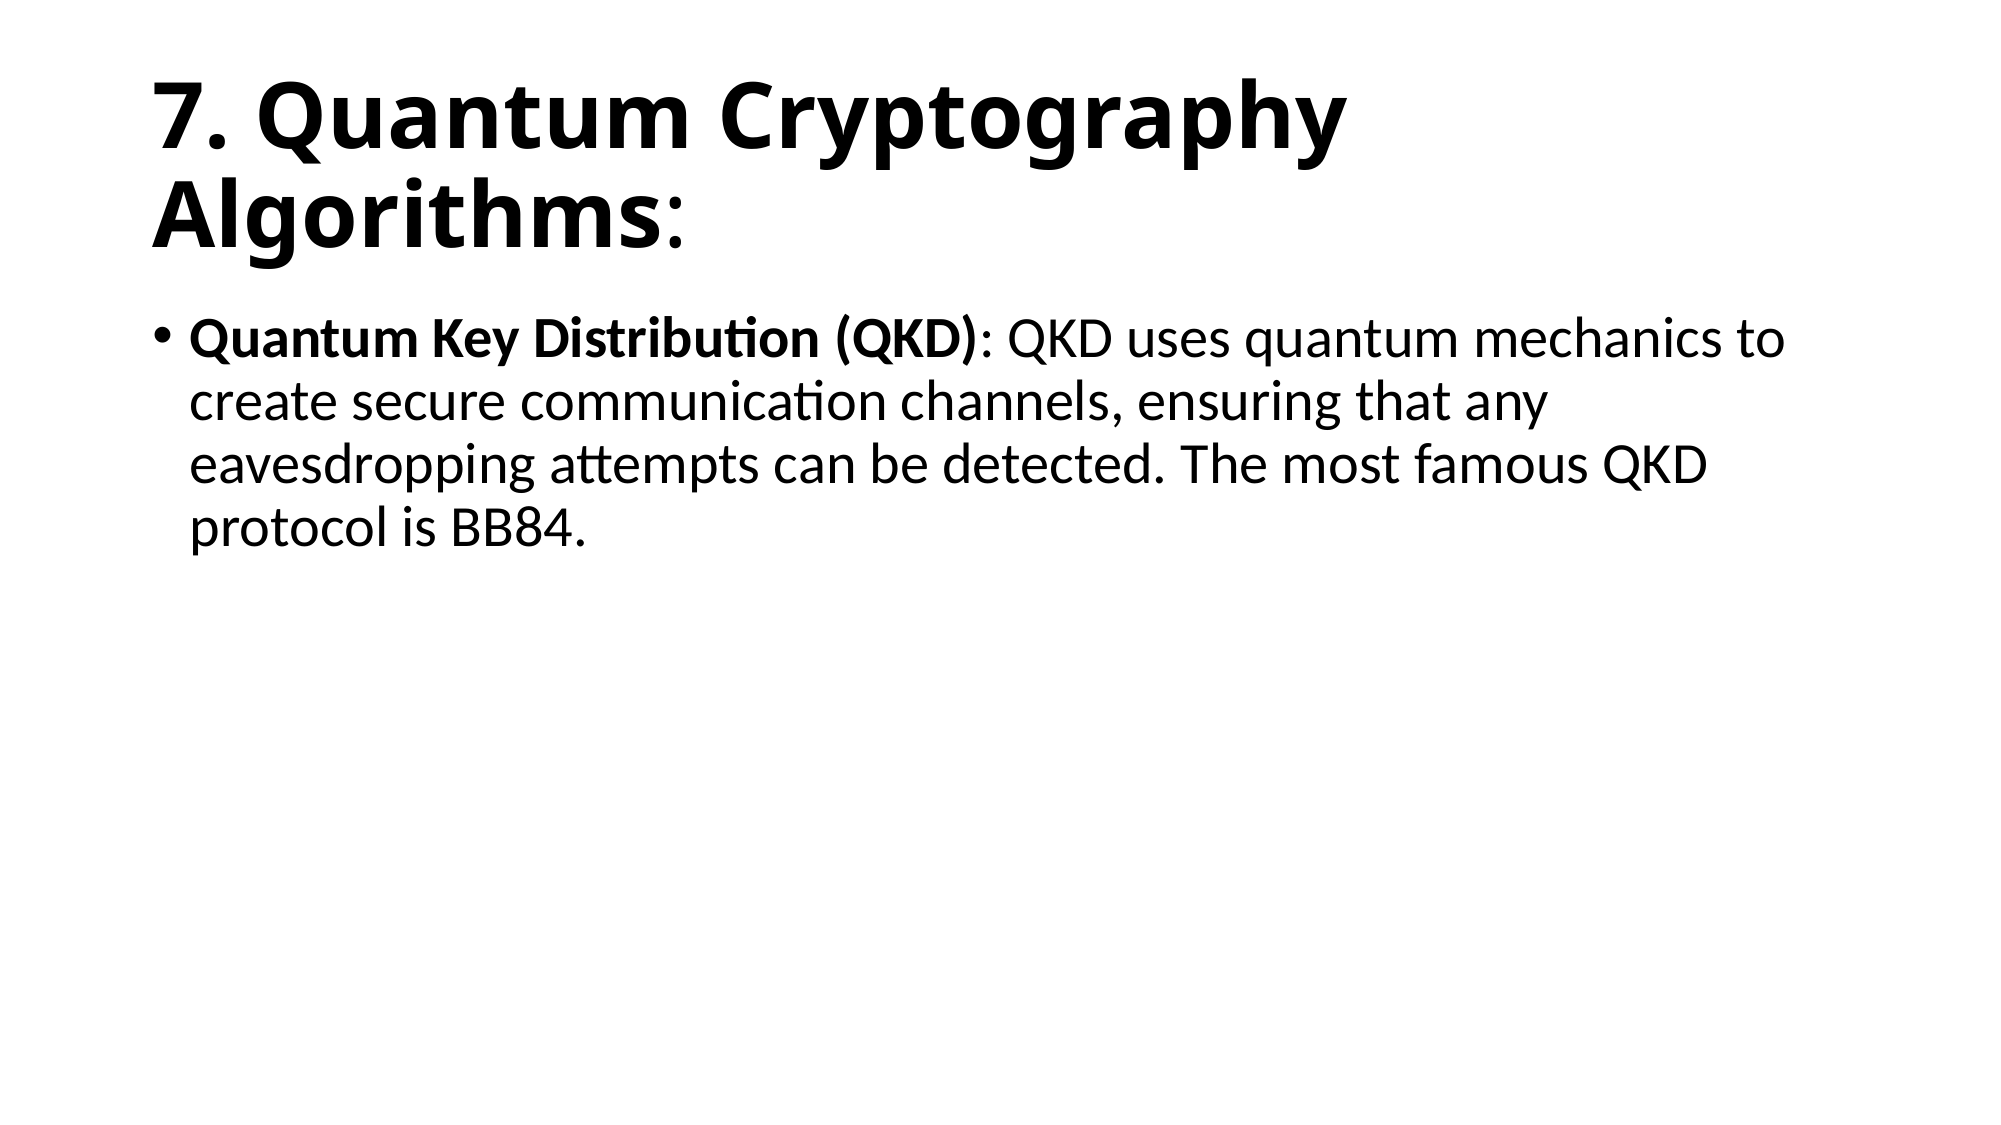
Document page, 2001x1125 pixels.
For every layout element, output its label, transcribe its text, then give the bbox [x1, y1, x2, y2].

list Quantum Key Distribution (QKD): QKD uses quantum mechanics to create secure communication channels, ensuring that any eavesdropping attempts can be detected. The most famous QKD protocol is BB84. [137, 299, 1863, 1014]
title 7. Quantum Cryptography Algorithms: [137, 59, 1863, 278]
